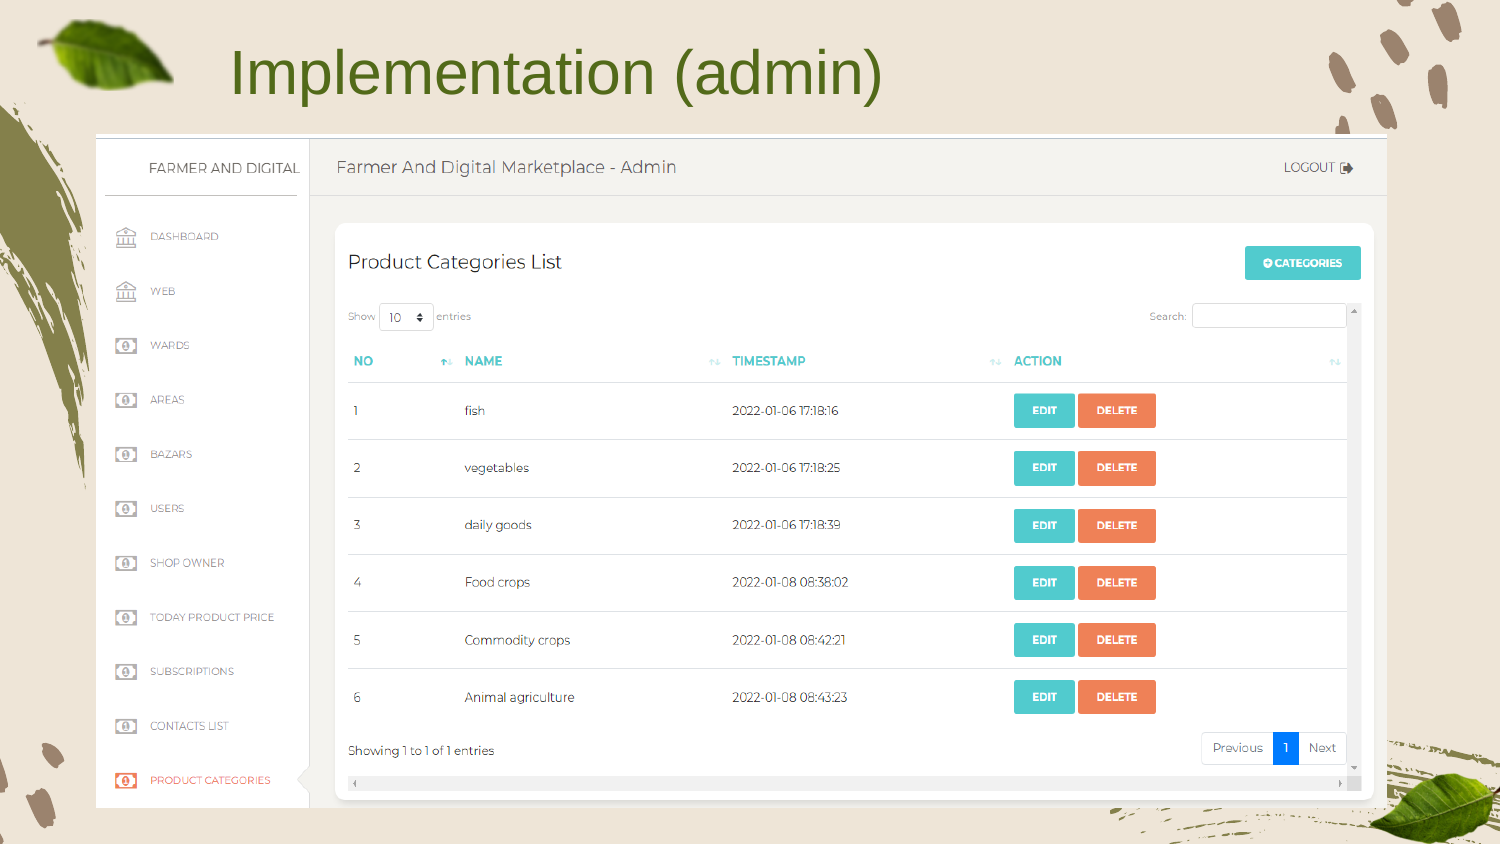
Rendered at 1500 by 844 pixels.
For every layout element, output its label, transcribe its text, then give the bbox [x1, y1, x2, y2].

text_box Implementation (admin) [183, 40, 932, 99]
picture [37, 18, 174, 91]
picture [95, 134, 1500, 844]
